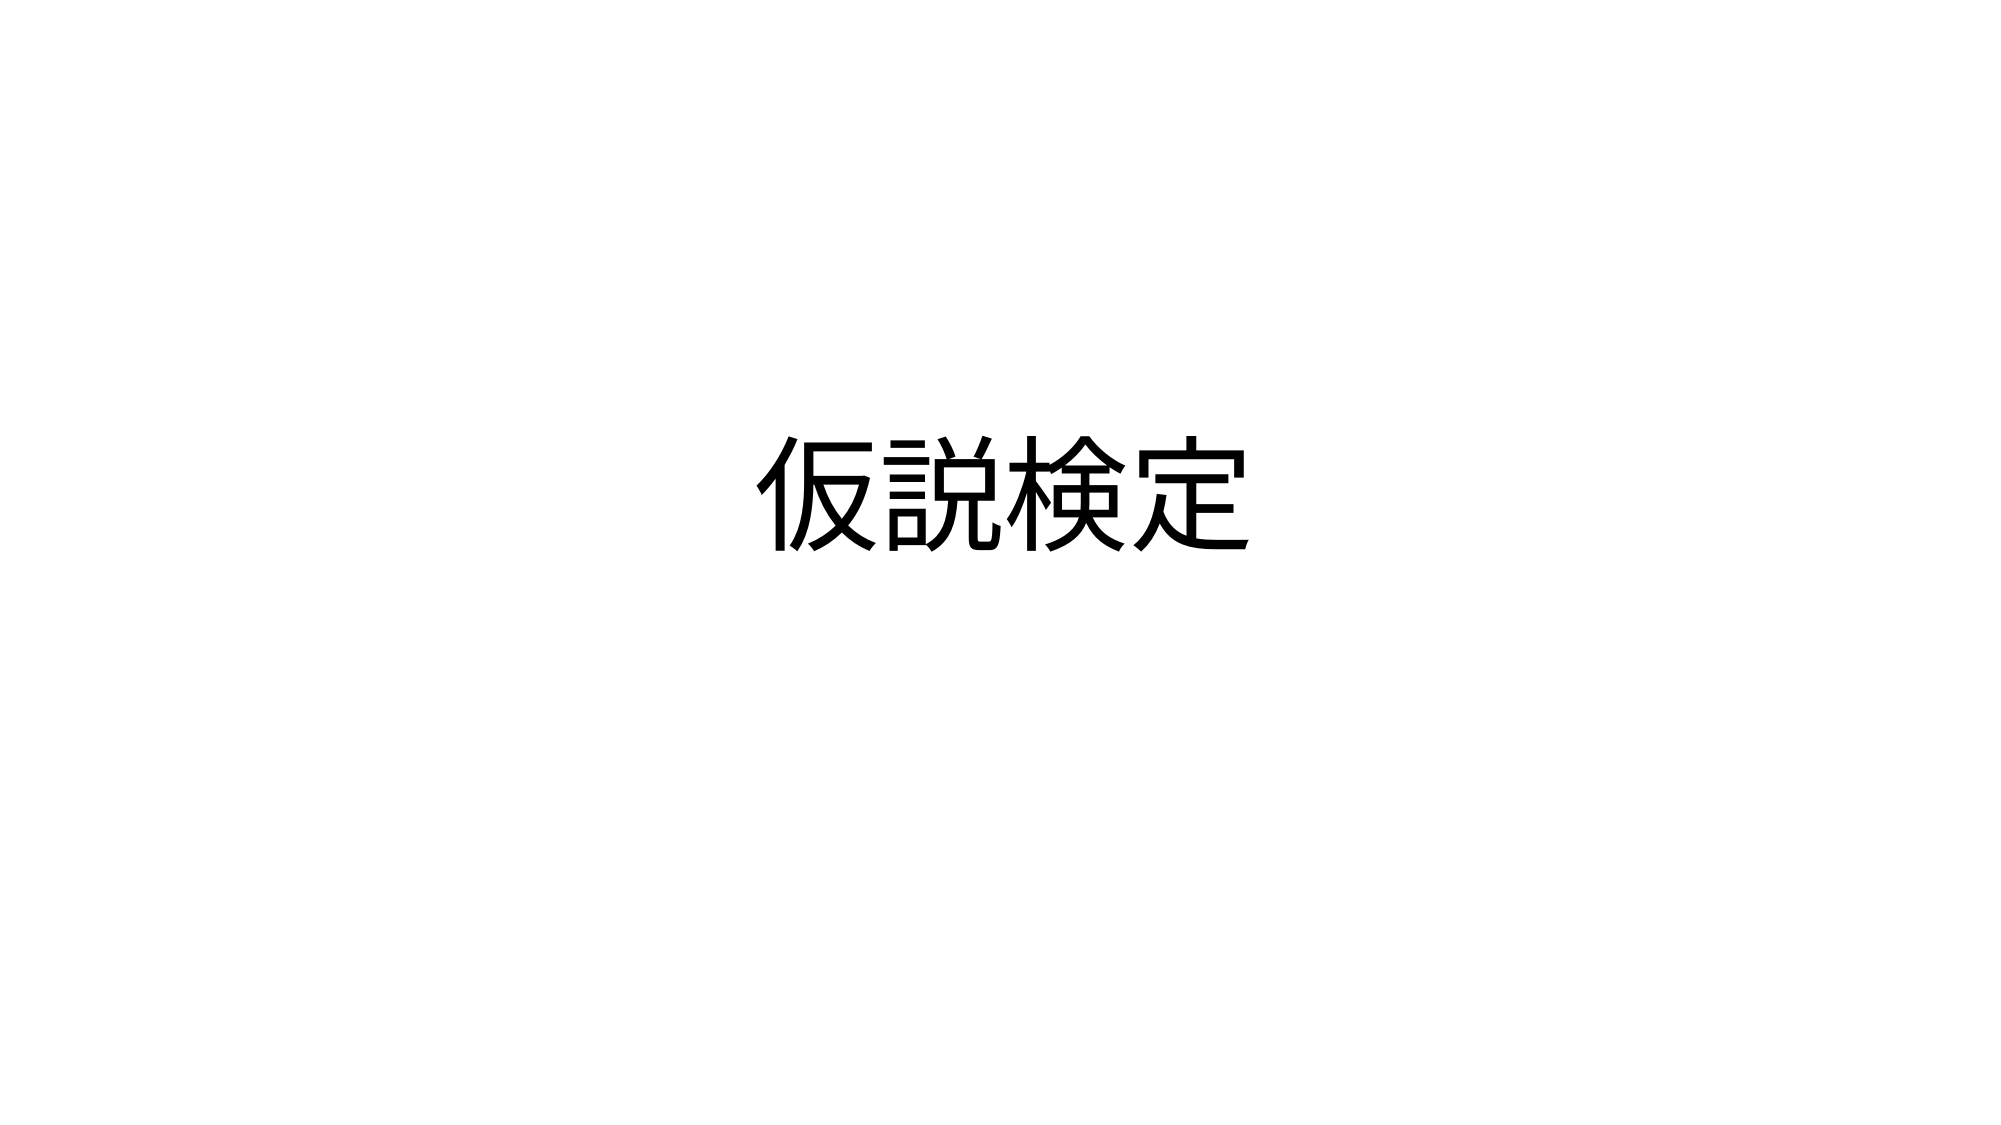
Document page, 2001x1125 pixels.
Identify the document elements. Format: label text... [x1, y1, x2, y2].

title 仮説検定 [89, 184, 1919, 576]
